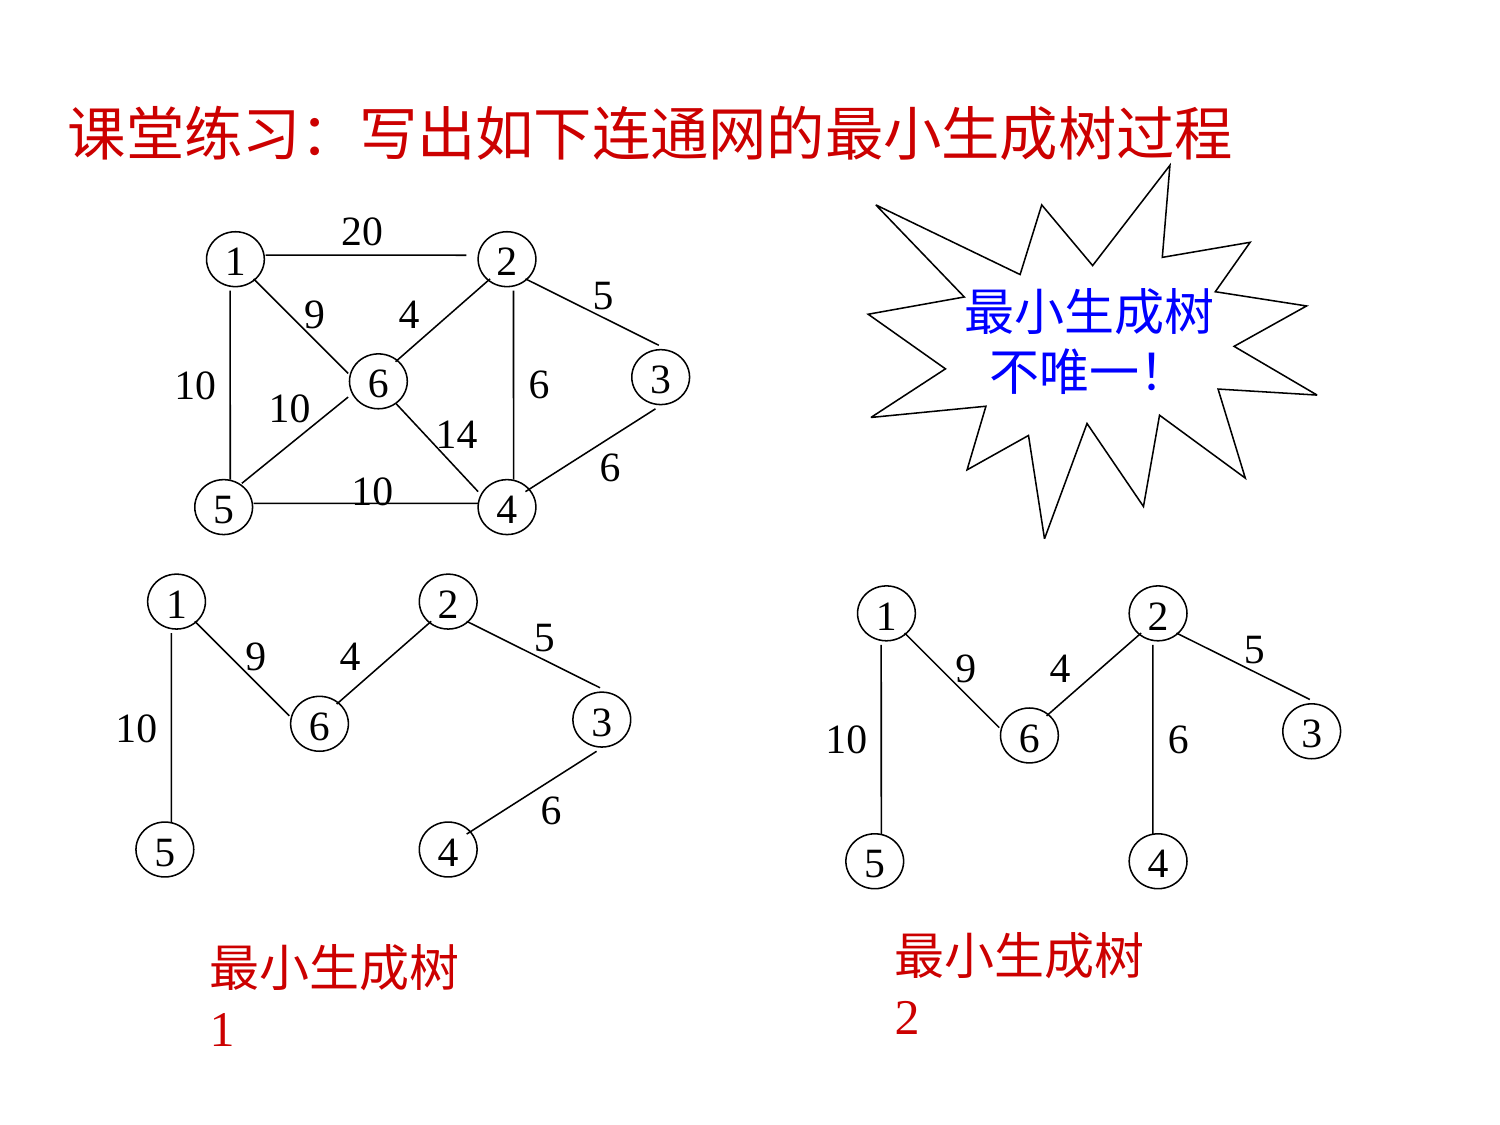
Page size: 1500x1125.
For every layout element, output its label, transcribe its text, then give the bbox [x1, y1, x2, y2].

text_box 最小生成树 不唯一！ [868, 165, 1318, 539]
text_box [810, 585, 1341, 992]
text_box 课堂练习：写出如下连通网的最小生成树过程 [53, 90, 1282, 175]
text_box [159, 196, 690, 535]
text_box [100, 574, 631, 1004]
